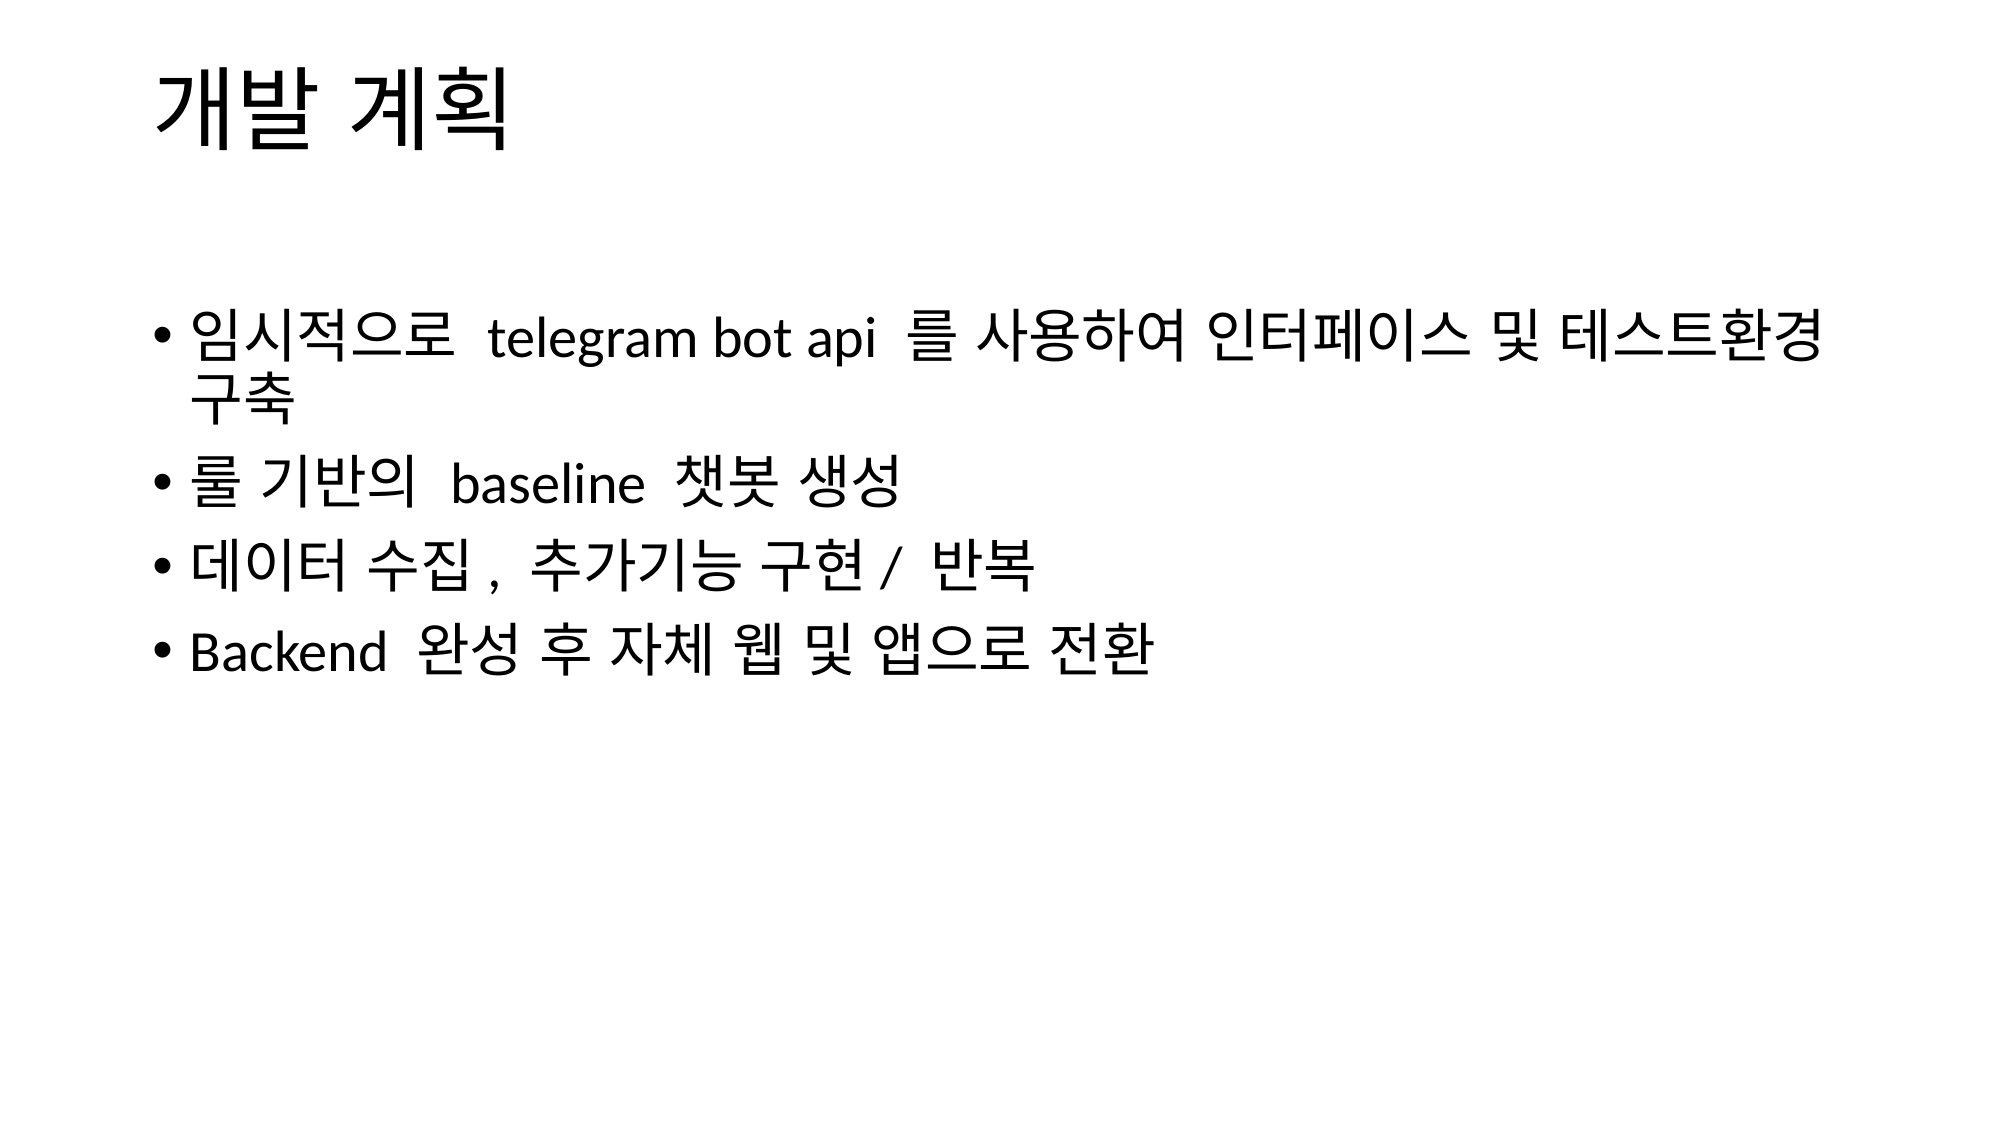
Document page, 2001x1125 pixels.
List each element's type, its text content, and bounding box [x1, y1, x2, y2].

list 임시적으로 telegram bot api 를 사용하여 인터페이스 및 테스트환경 구축 룰 기반의 baseline 챗봇 생성 데이터 수집, 추가기능 구현/ 반복 Backend 완성 후 자체 웹 및 앱으로 전환 [137, 299, 1863, 1014]
title 개발 계획 [137, 59, 1863, 278]
